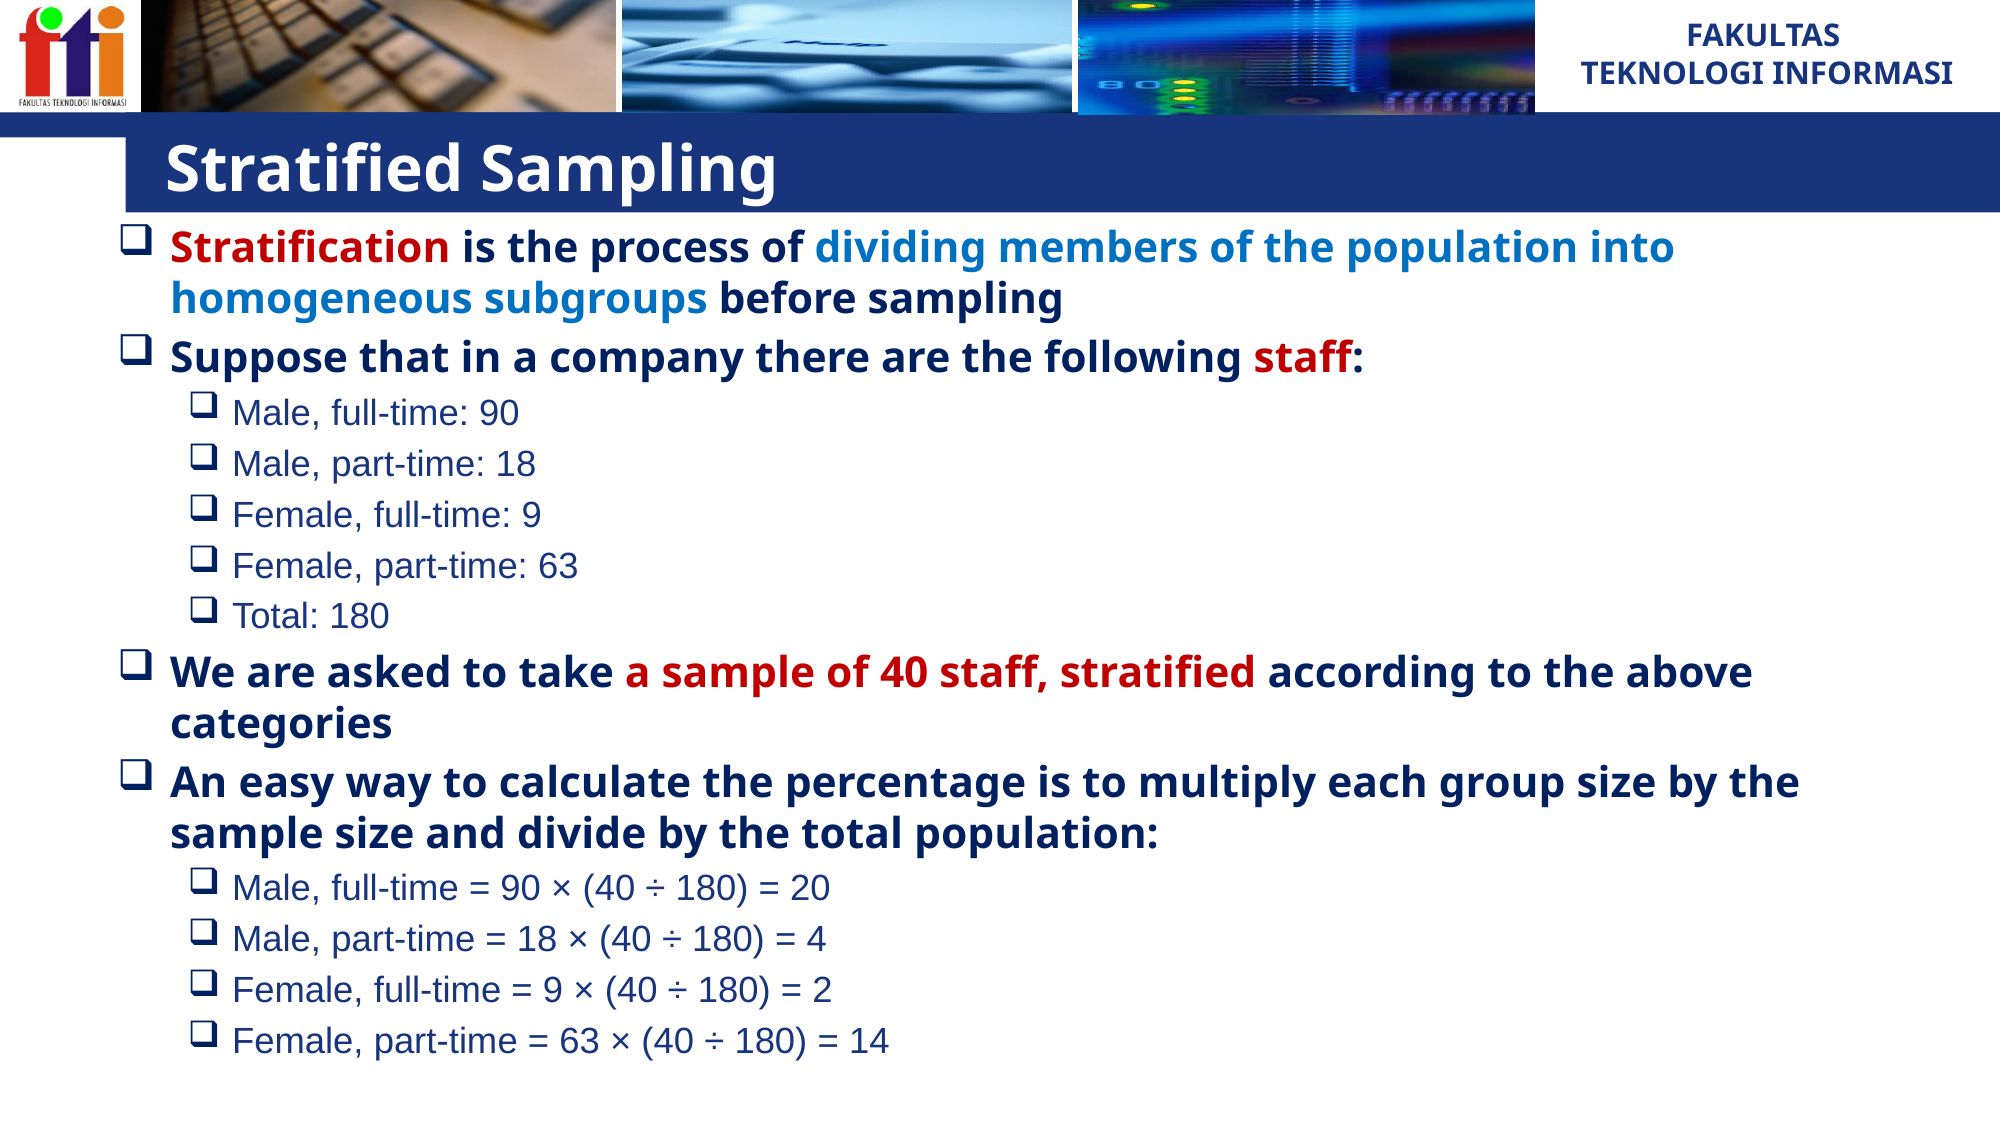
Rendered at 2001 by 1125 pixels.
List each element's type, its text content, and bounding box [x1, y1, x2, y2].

picture [622, 0, 1072, 113]
list Stratification is the process of dividing members of the population into homogeneous subgroups before sampling Suppose that in a company there are the following staff: Male, full-time: 90 Male, part-time: 18 Female, full-time: 9 Female, part-time: 63 Total: 180 We are asked to take a sample of 40 staff, stratified according to the above categories An easy way to calculate the percentage is to multiply each group size by the sample size and divide by the total population: Male, full-time = 90 × (40 ÷ 180) = 20 Male, part-time = 18 × (40 ÷ 180) = 4 Female, full-time = 9 × (40 ÷ 180) = 2 Female, part-time = 63 × (40 ÷ 180) = 14 [102, 212, 1887, 1071]
title Stratified Sampling [149, 119, 1934, 213]
picture [1078, 0, 1535, 115]
picture [19, 6, 126, 106]
picture [141, 0, 616, 112]
